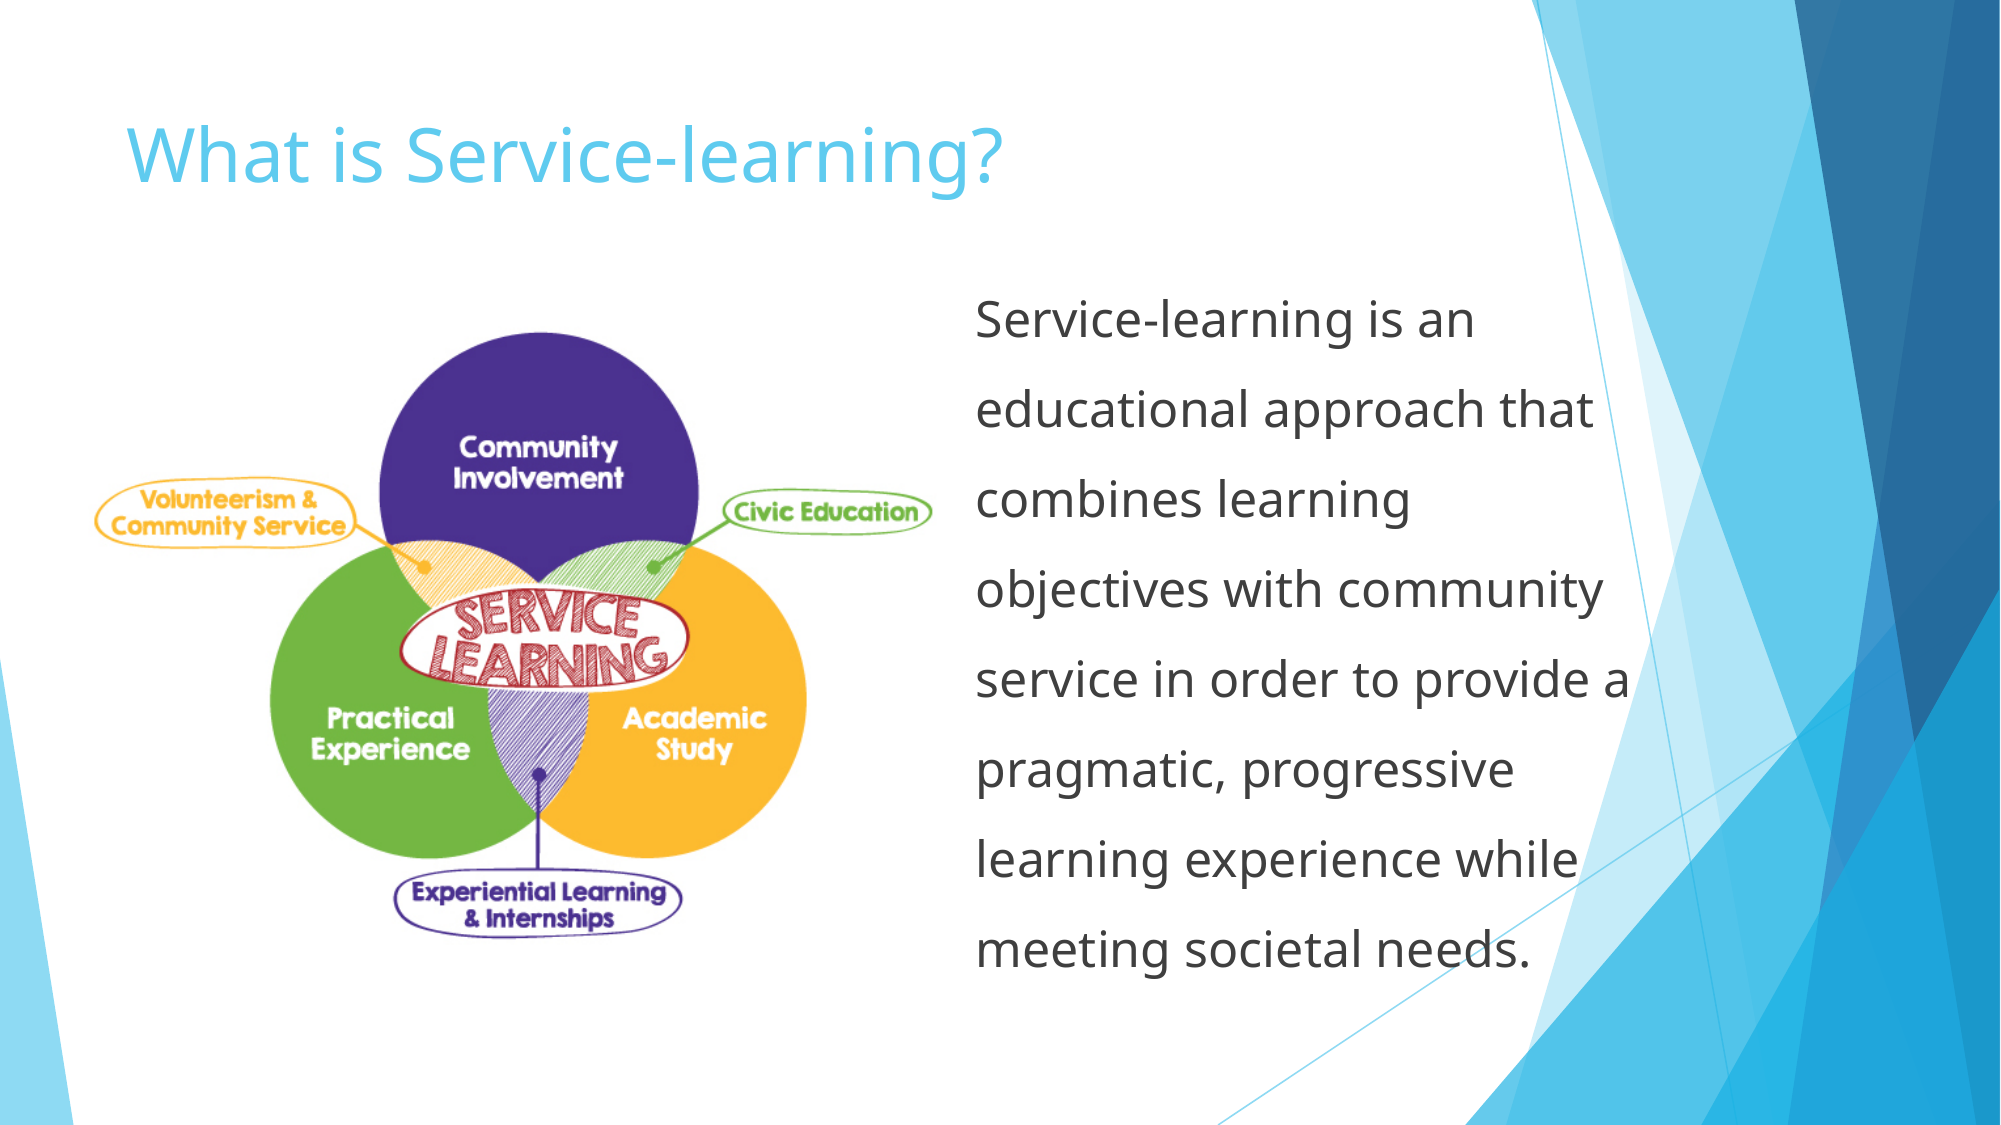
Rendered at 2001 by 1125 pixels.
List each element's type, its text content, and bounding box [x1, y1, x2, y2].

picture [88, 316, 939, 954]
title What is Service-learning? [111, 99, 1522, 317]
list Service-learning is an educational approach that combines learning objectives with community service in order to provide a pragmatic, progressive learning experience while meeting societal needs. [960, 250, 1653, 1020]
